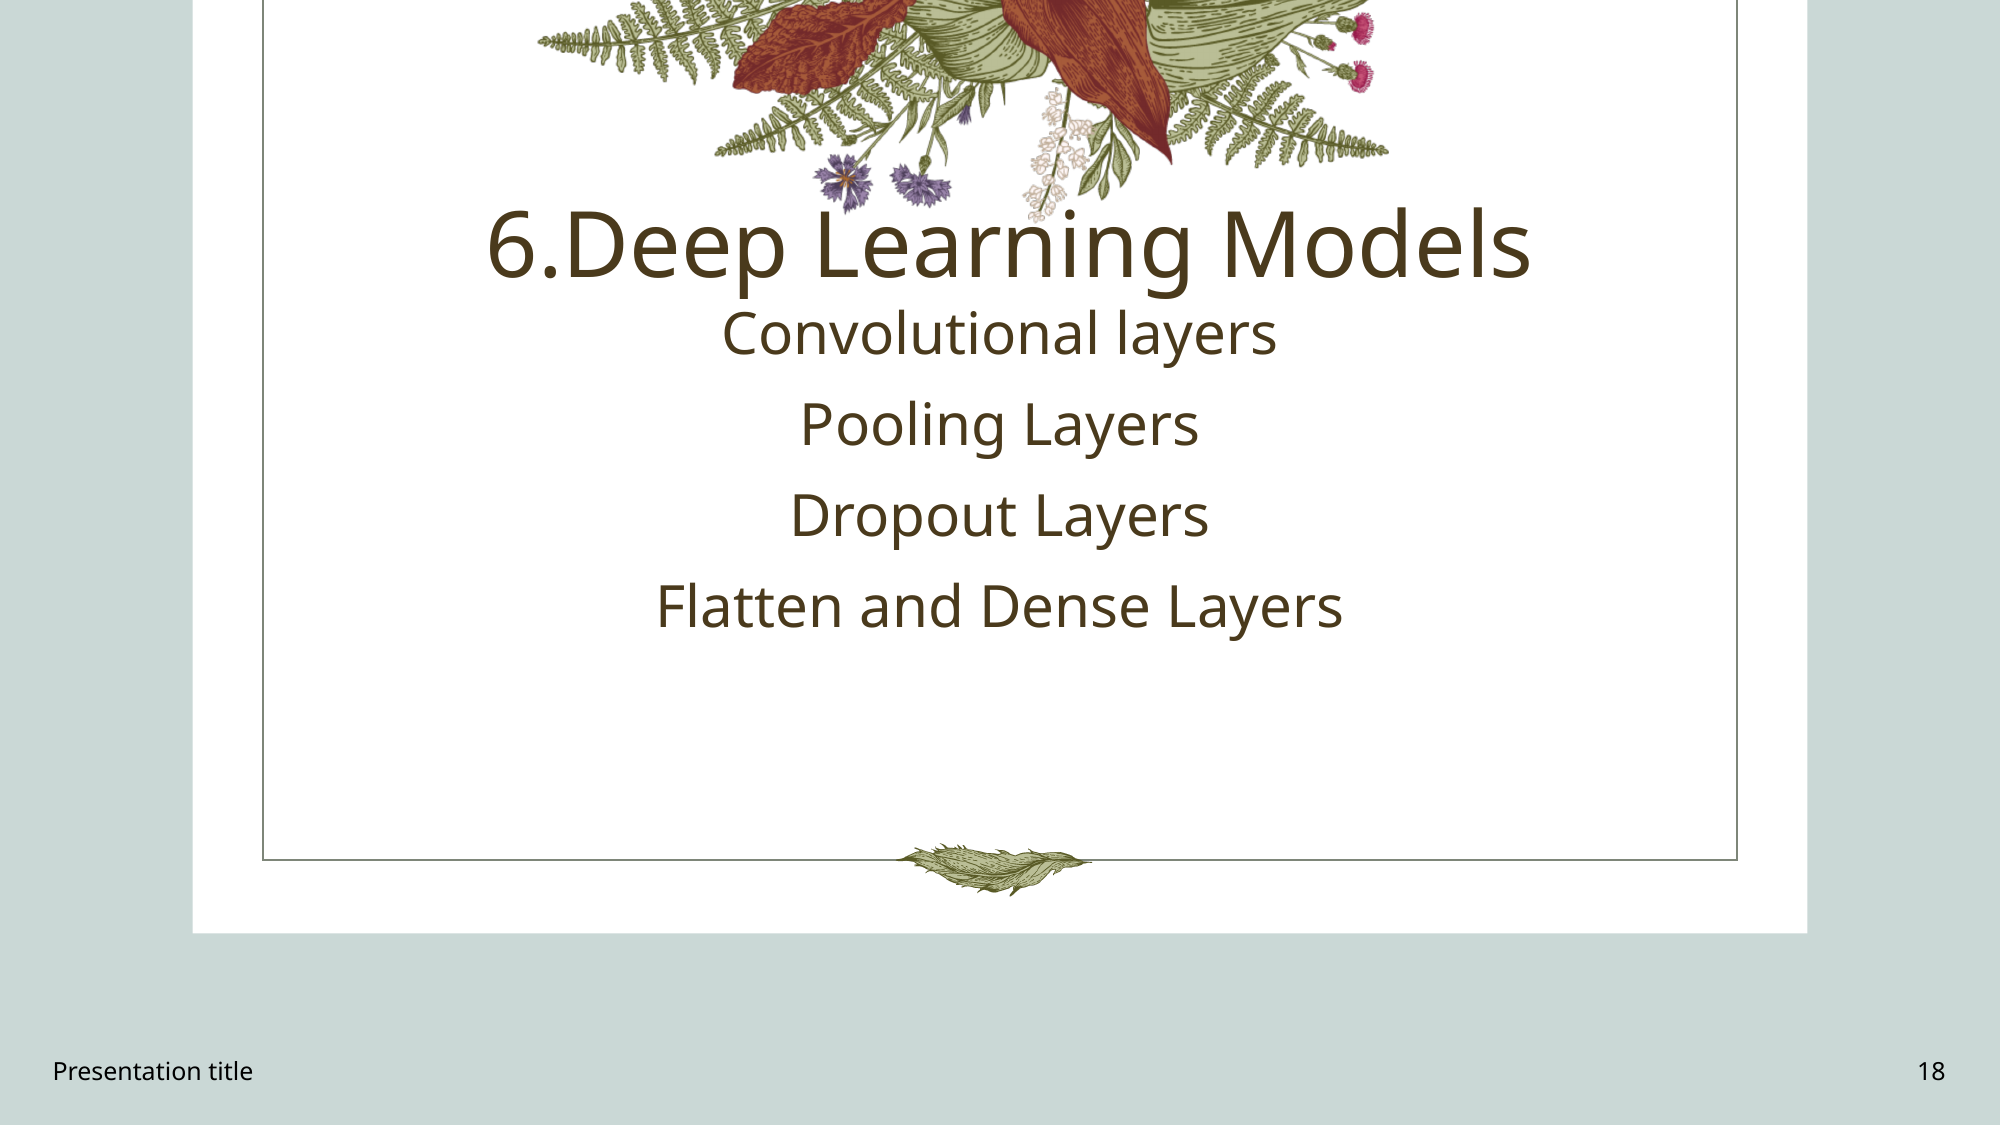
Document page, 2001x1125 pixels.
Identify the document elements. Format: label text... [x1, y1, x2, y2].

list Convolutional layers Pooling Layers Dropout Layers Flatten and Dense Layers [364, 289, 1636, 793]
picture [535, 0, 1416, 138]
footer Presentation title [37, 1042, 713, 1103]
slide_number 18 [1510, 1042, 1961, 1103]
title 6.Deep Learning Models [308, 138, 1736, 357]
picture [894, 838, 1093, 897]
